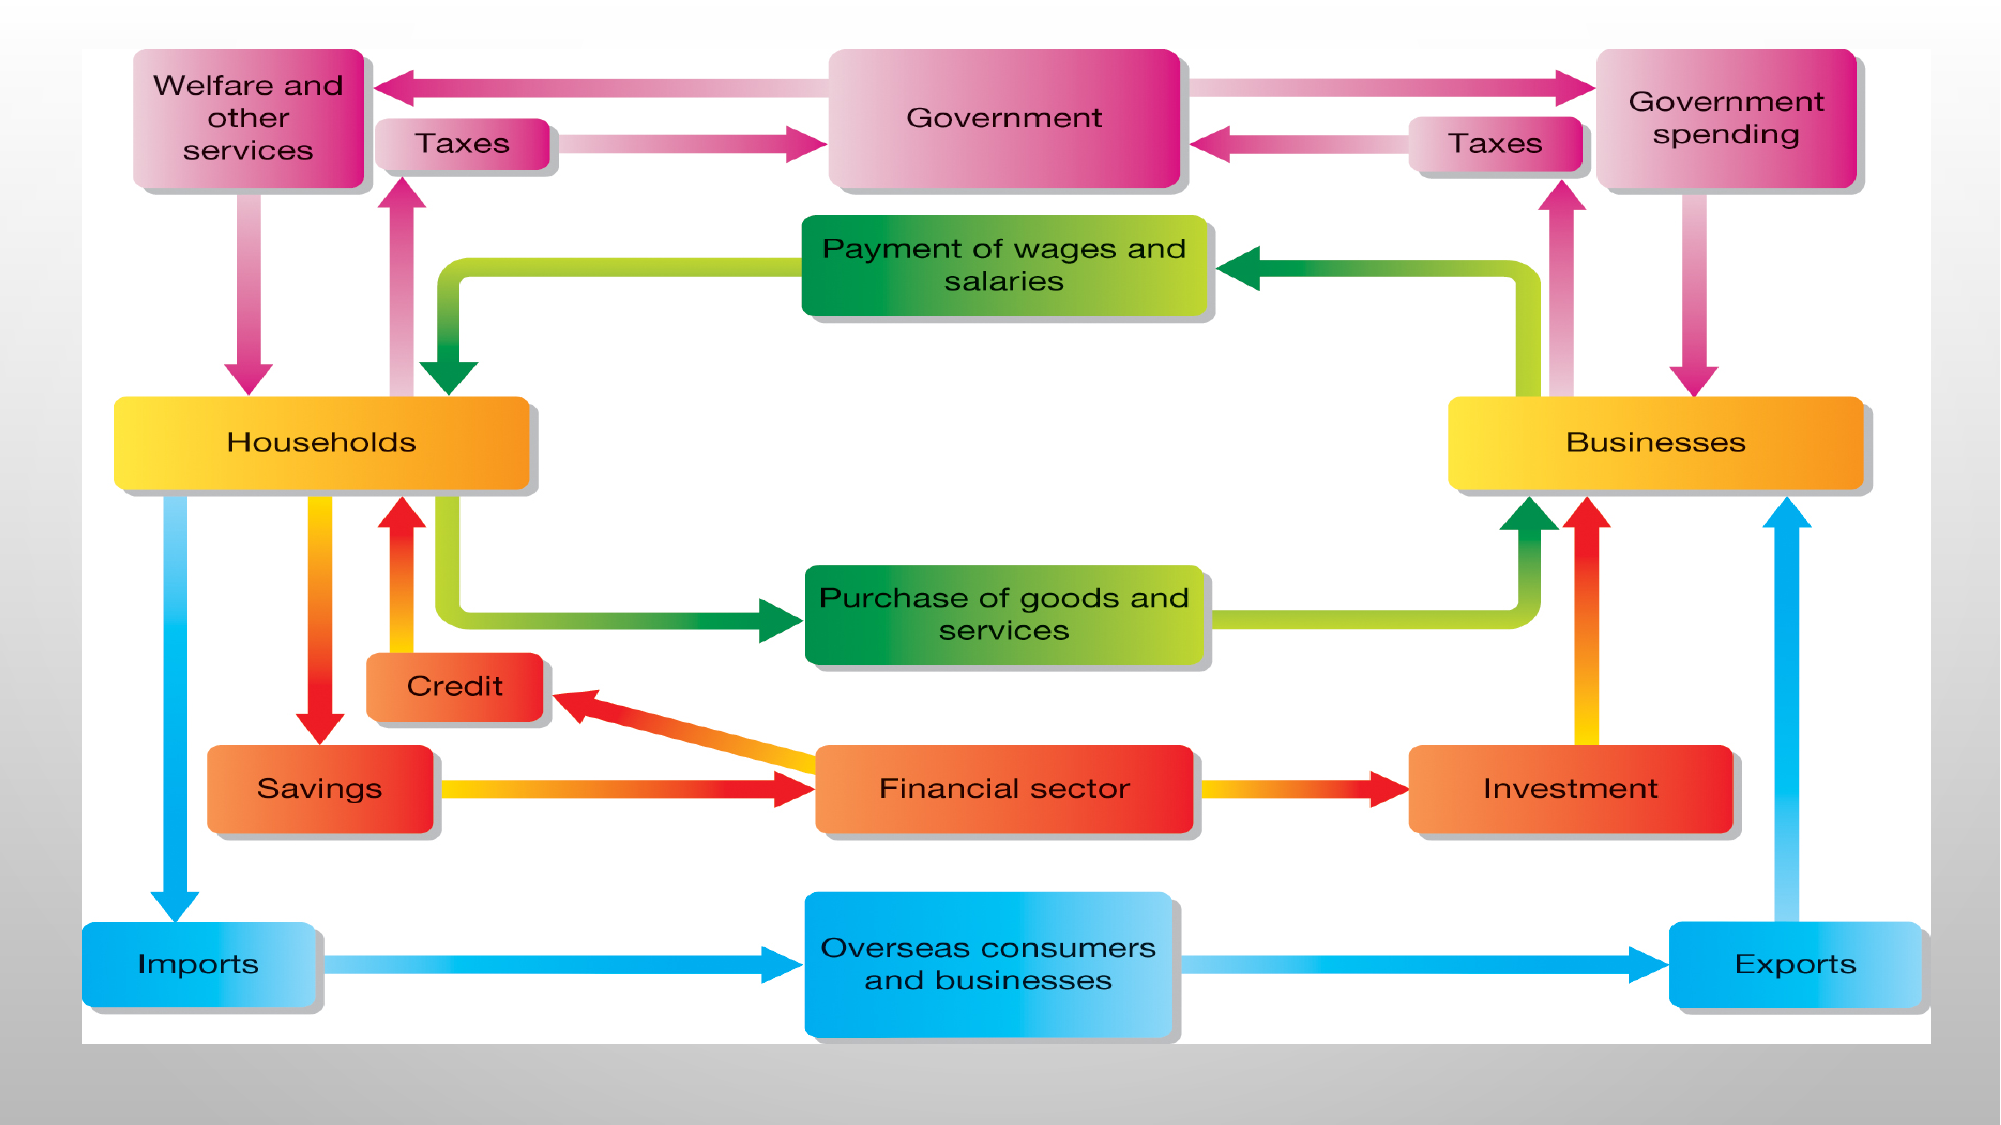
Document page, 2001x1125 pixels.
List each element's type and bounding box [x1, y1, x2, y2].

picture [0, 0, 2000, 1125]
list [81, 49, 1931, 1044]
